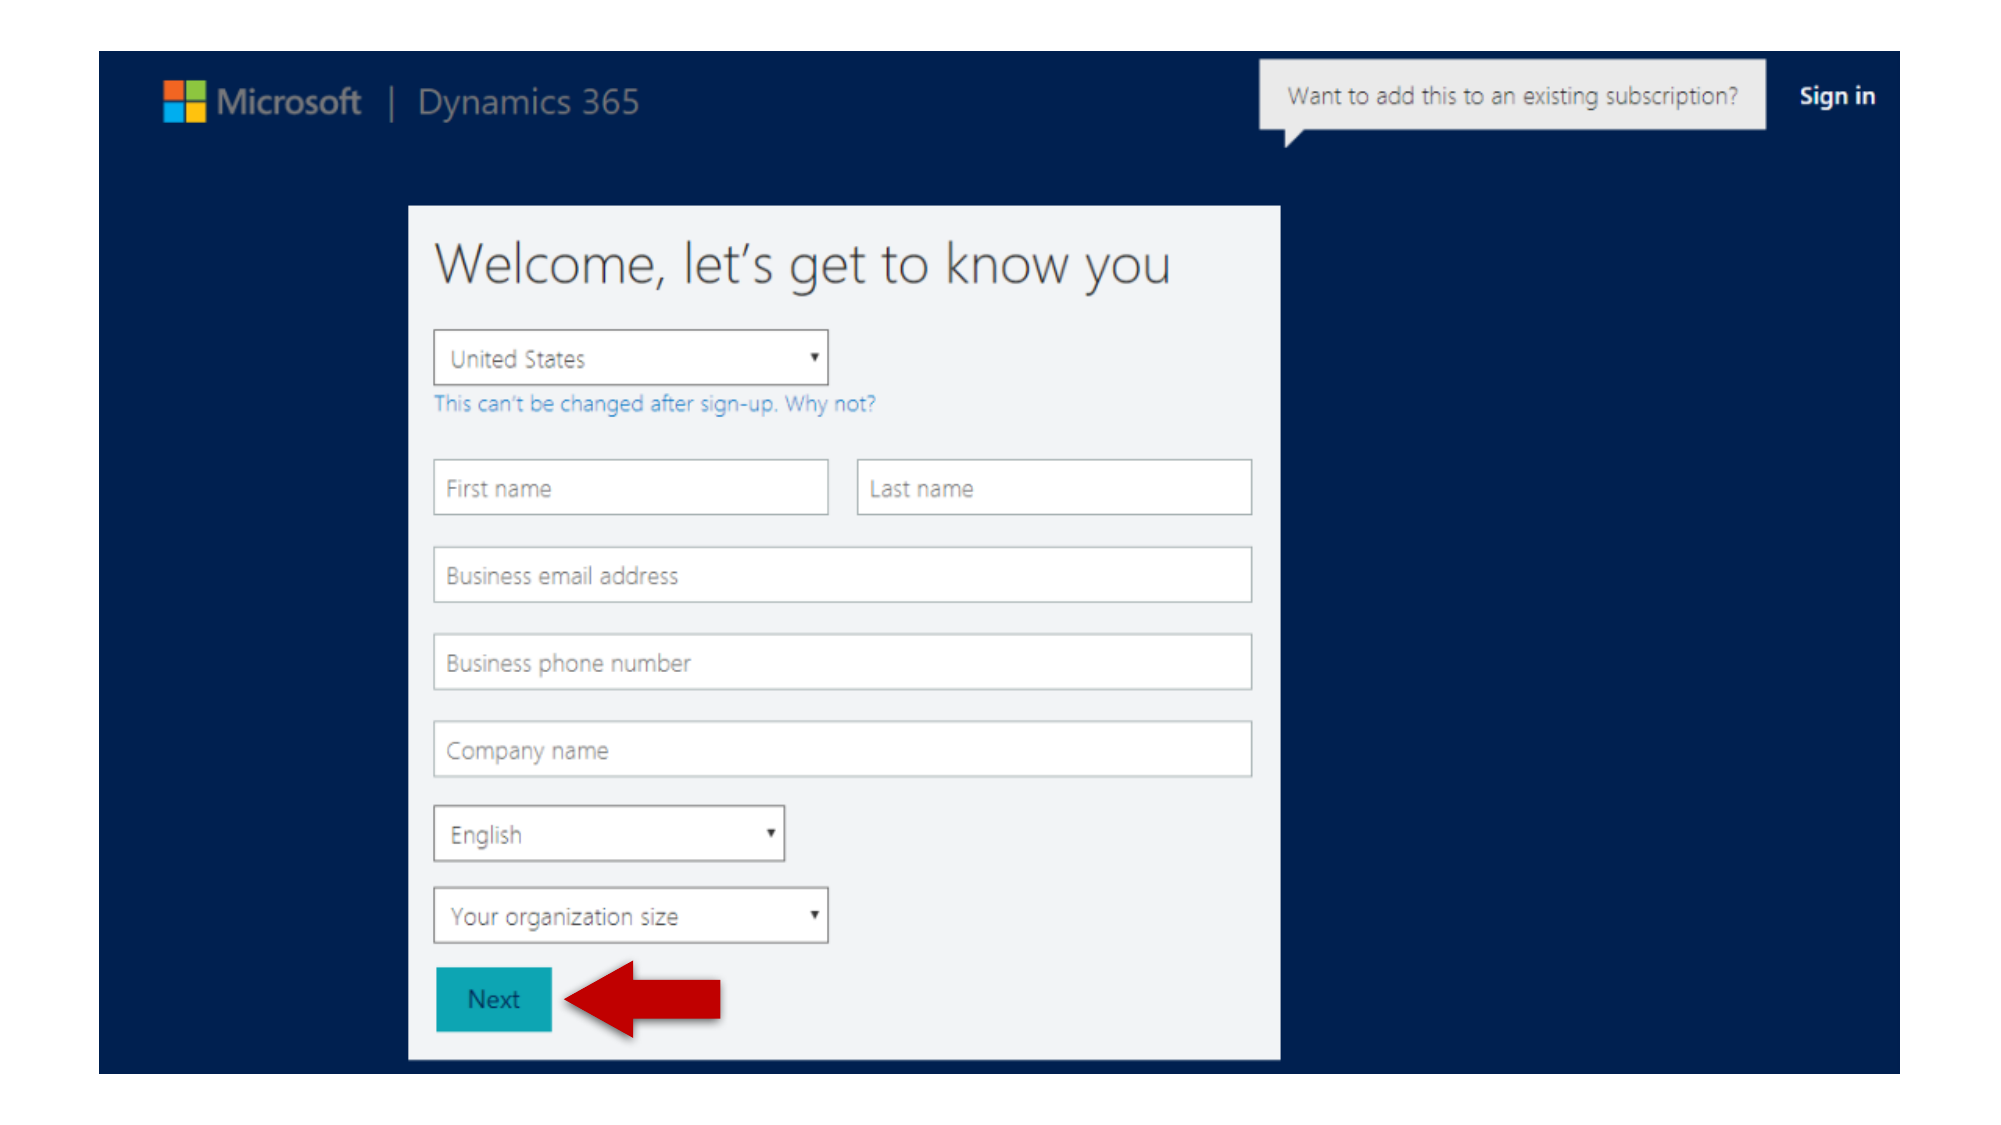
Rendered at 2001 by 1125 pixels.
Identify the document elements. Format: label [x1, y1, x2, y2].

picture [99, 51, 1900, 1074]
